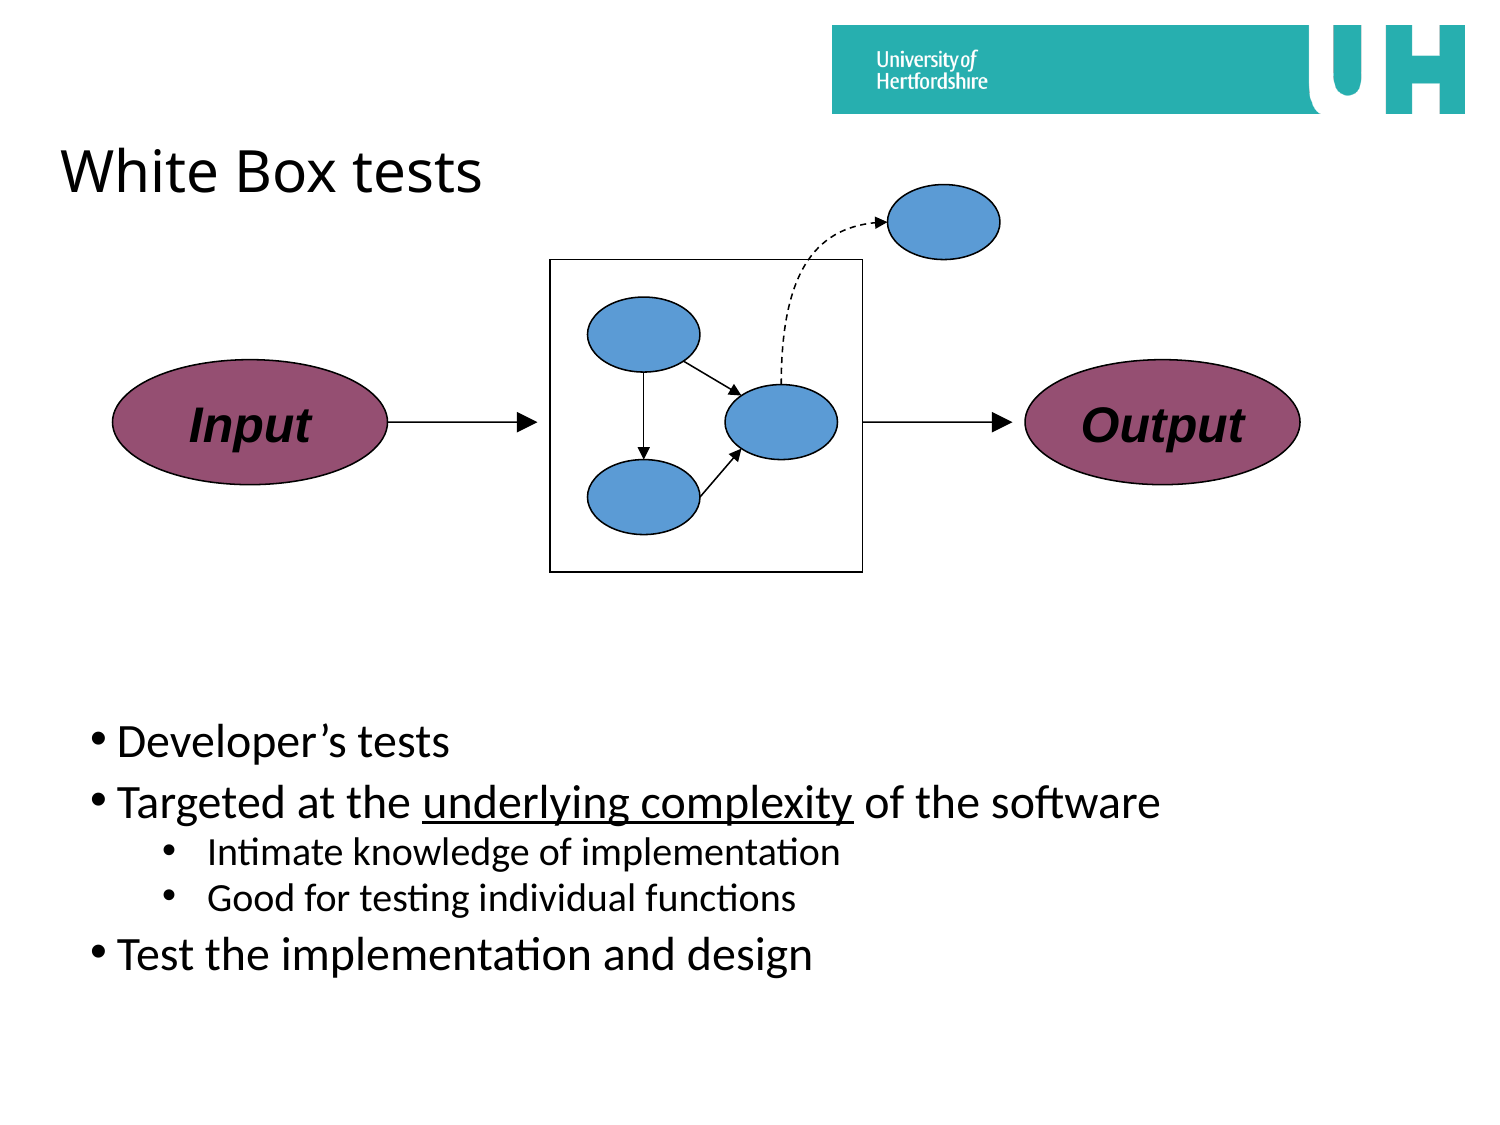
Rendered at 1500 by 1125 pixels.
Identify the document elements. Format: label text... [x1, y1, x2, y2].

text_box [112, 359, 538, 485]
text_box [1000, 359, 1300, 485]
list Developer’s tests Targeted at the underlying complexity of the software Intimate knowledge of implementation Good for testing individual functions Test the implementation and design [75, 712, 1425, 988]
picture [832, 25, 1465, 114]
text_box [549, 184, 1000, 573]
title White Box tests [45, 98, 1396, 250]
